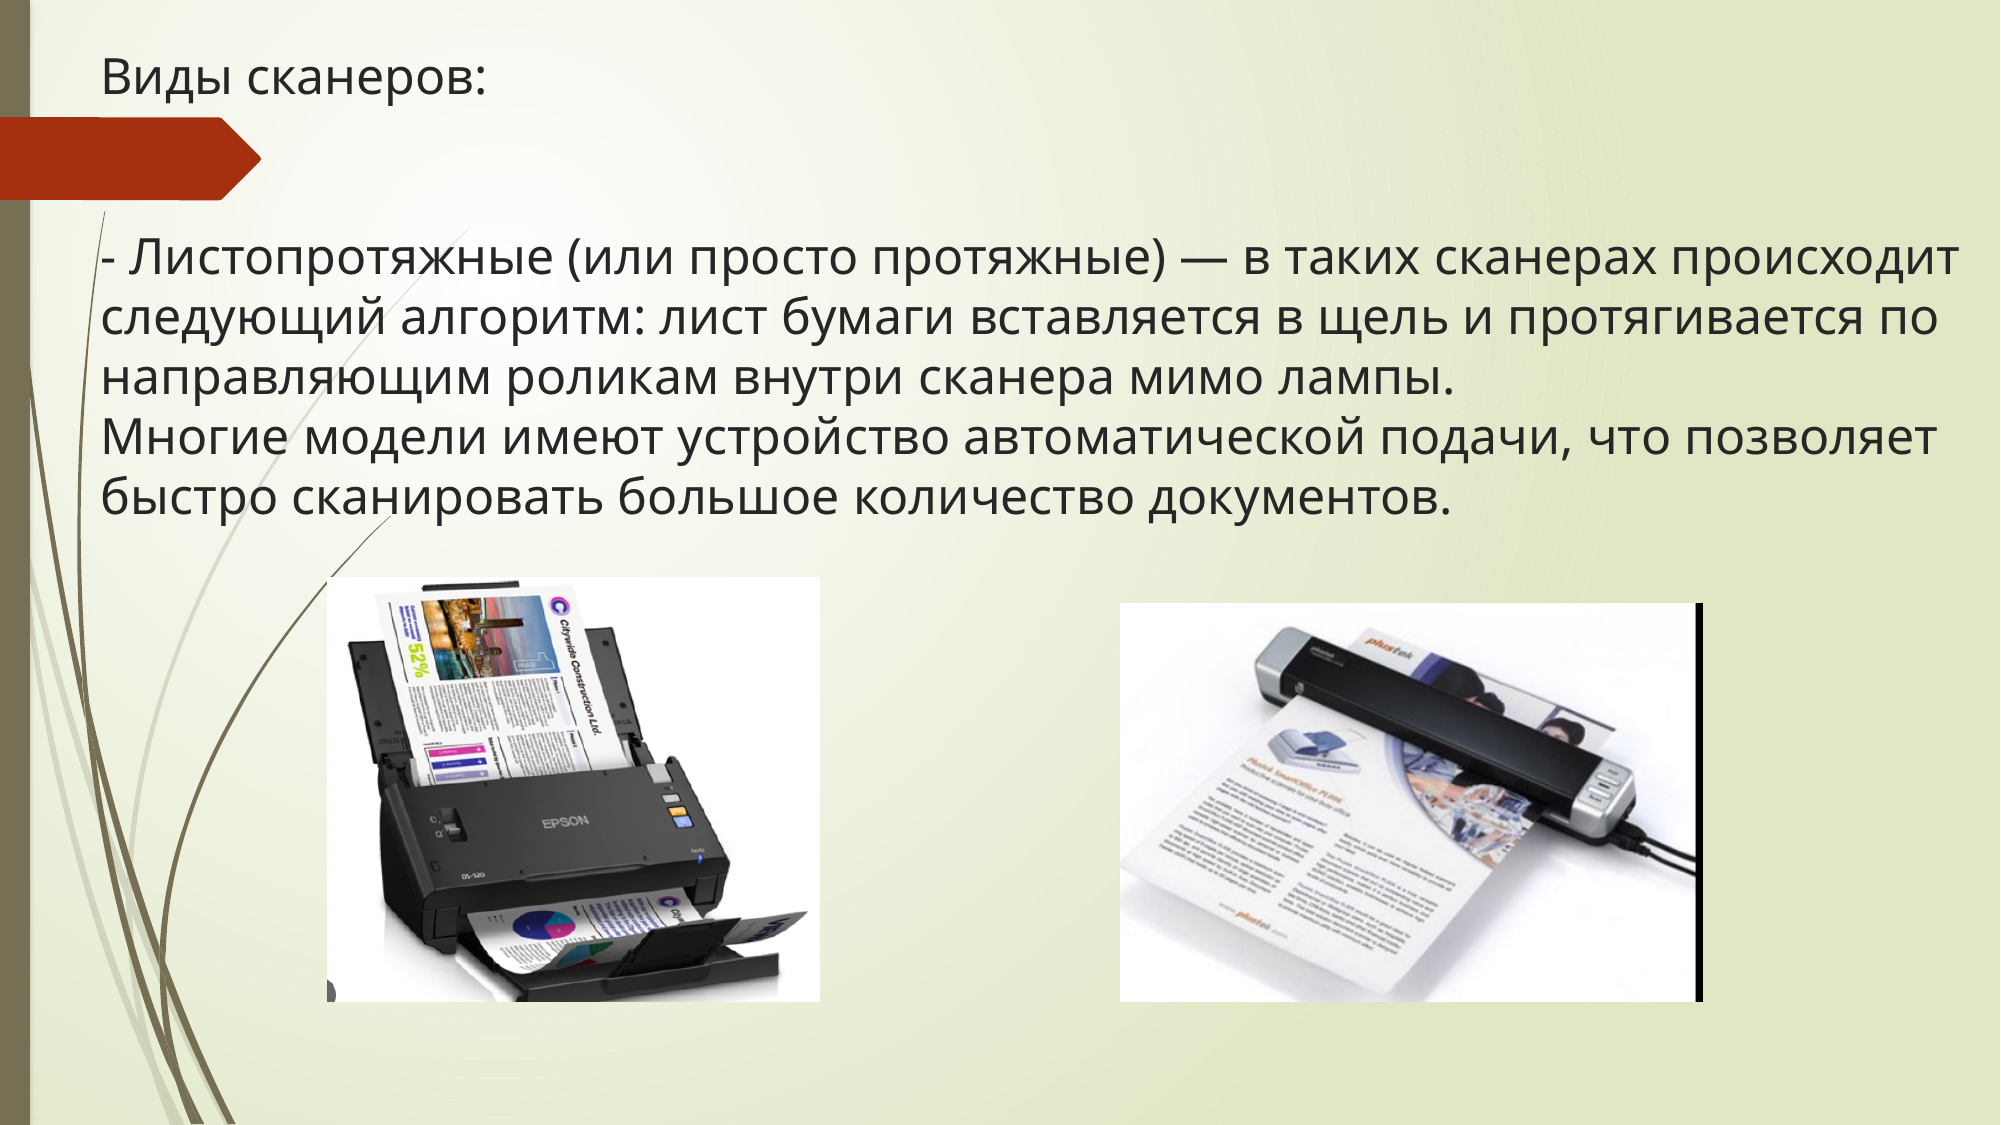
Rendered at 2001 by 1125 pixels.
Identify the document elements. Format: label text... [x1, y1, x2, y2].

picture [1120, 603, 1703, 1002]
title Виды сканеров: - Листопротяжные (или просто протяжные) — в таких сканерах происходит следующий алгоритм: лист бумаги вставляется в щель и протягивается по направляющим роликам внутри сканера мимо лампы. Многие модели имеют устройство автоматической подачи, что позволяет быстро сканировать большое количество документов. [85, 36, 2000, 247]
picture [327, 577, 820, 1002]
